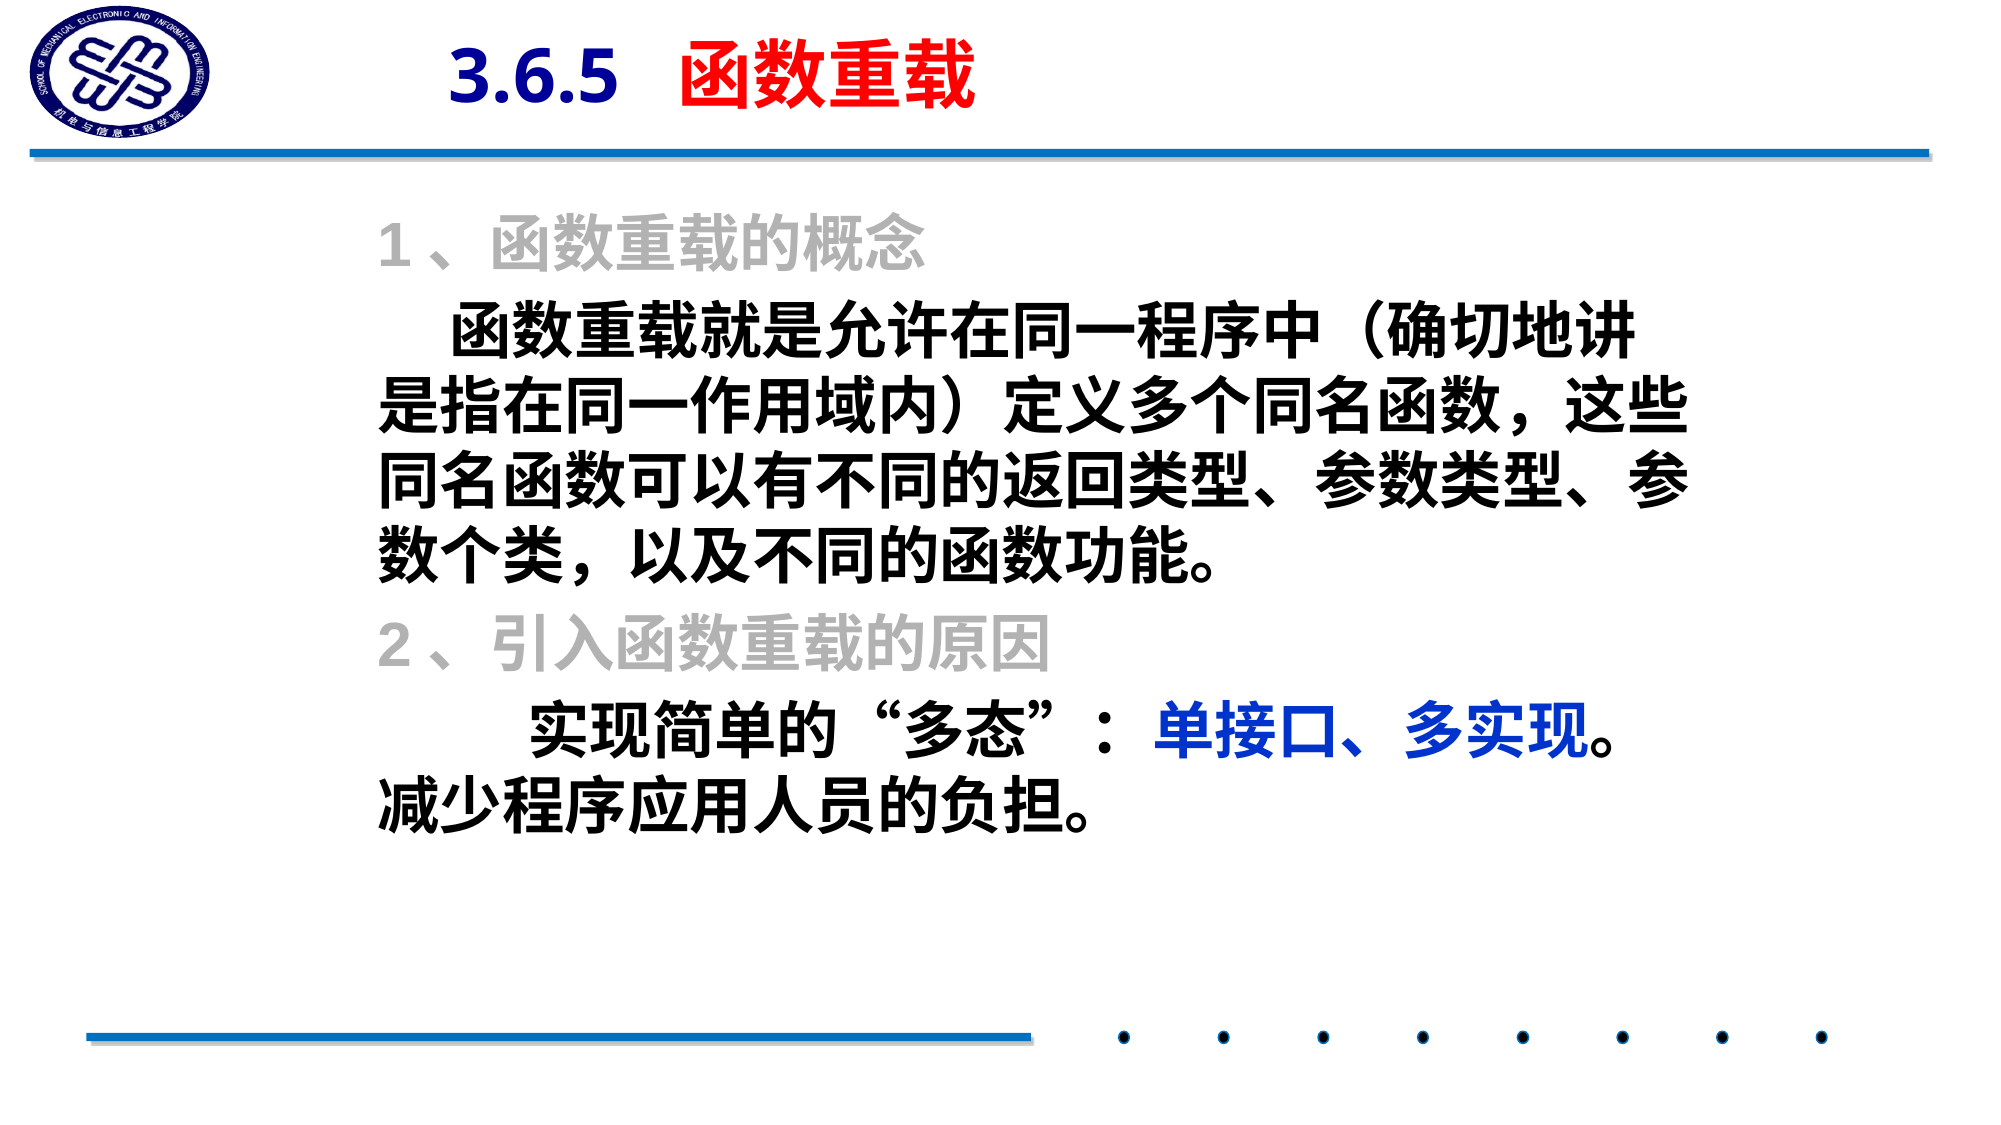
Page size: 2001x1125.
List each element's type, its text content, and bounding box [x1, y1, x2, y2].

picture [29, 5, 210, 138]
list 1、函数重载的概念 函数重载就是允许在同一程序中（确切地讲是指在同一作用域内）定义多个同名函数，这些同名函数可以有不同的返回类型、参数类型、参数个类，以及不同的函数功能。 2、引入函数重载的原因 实现简单的“多态”：单接口、多实现。减少程序应用人员的负担。 [361, 196, 1709, 1095]
title 3.6.5 函数重载 [433, 9, 1709, 136]
